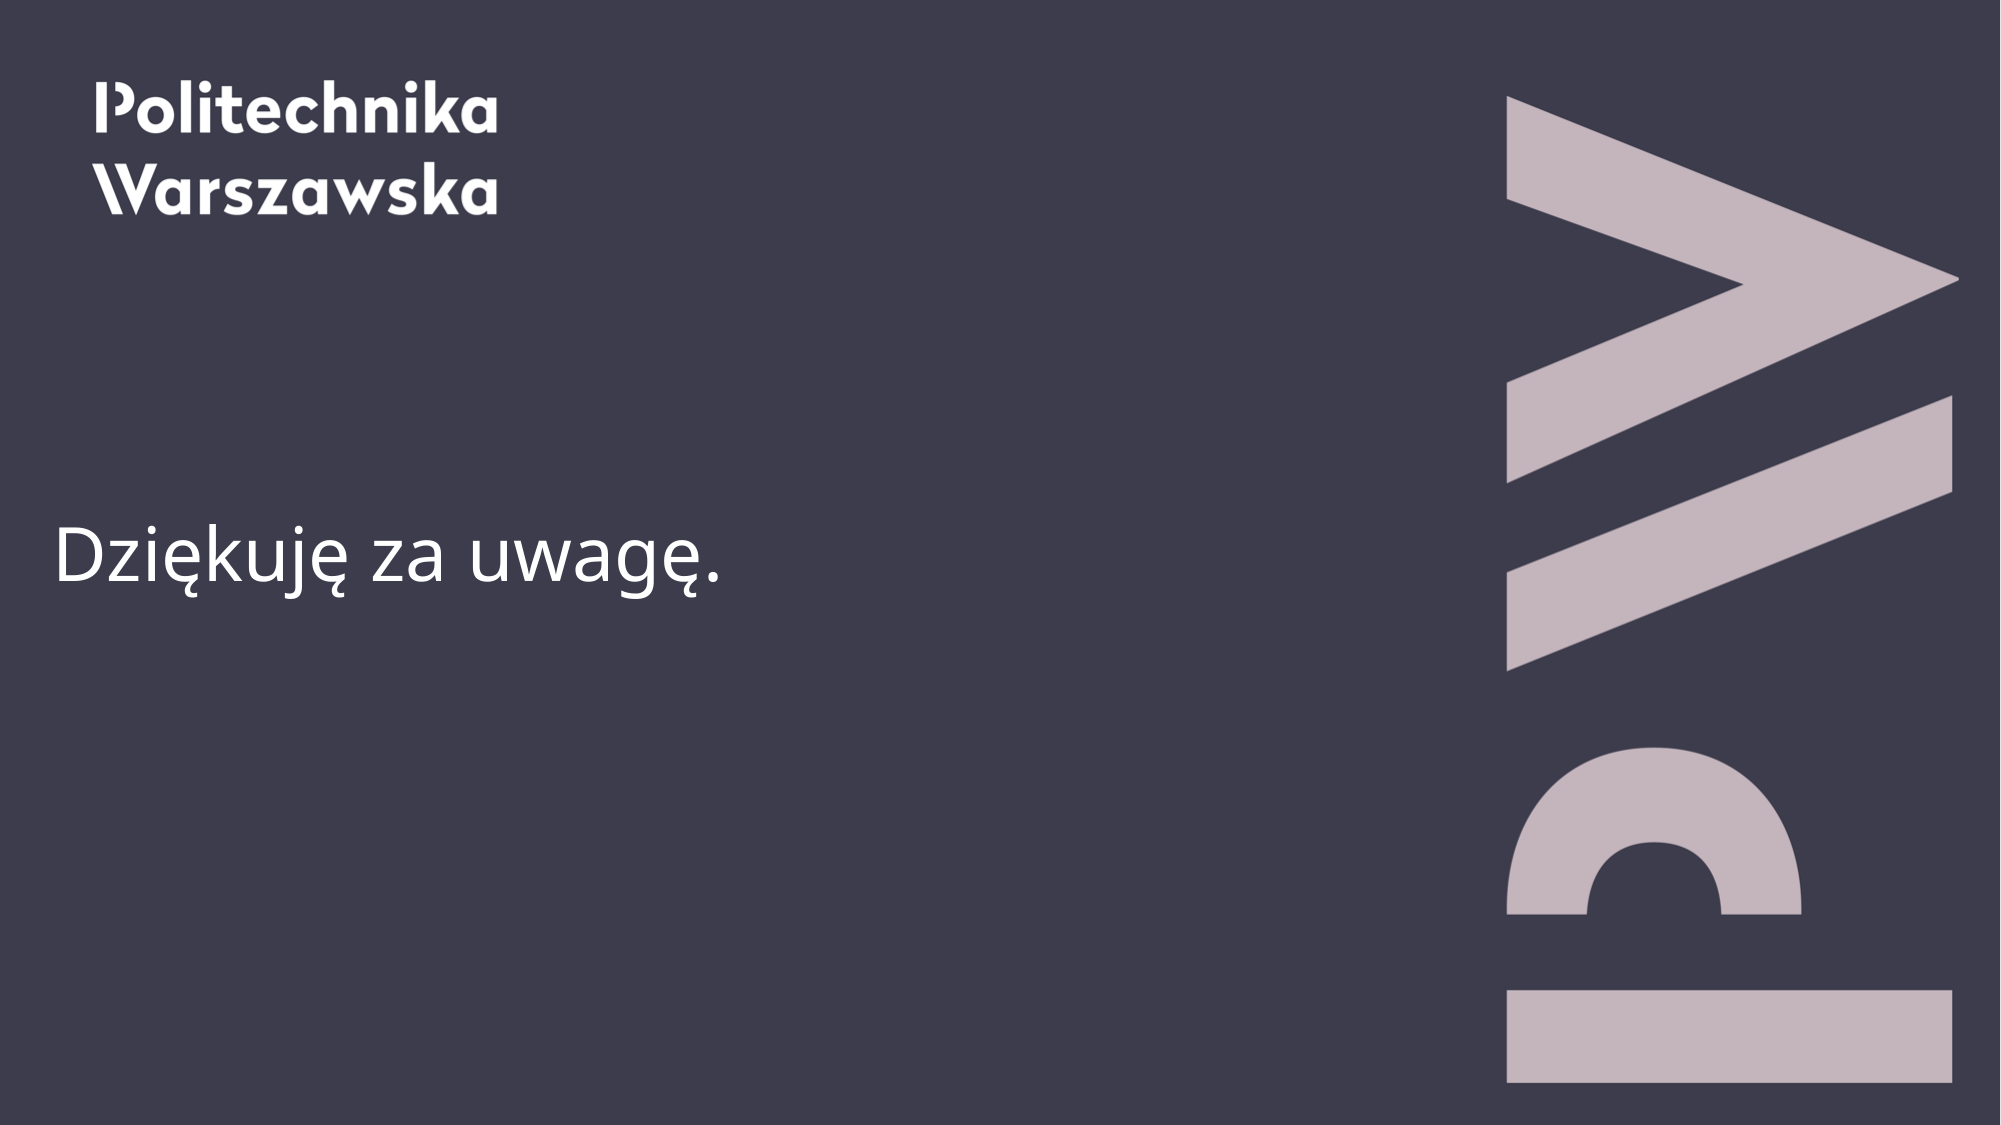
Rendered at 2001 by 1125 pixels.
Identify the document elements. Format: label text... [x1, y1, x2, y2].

picture [0, 0, 2001, 1125]
text_box Dziękuję za uwagę. [37, 498, 739, 604]
